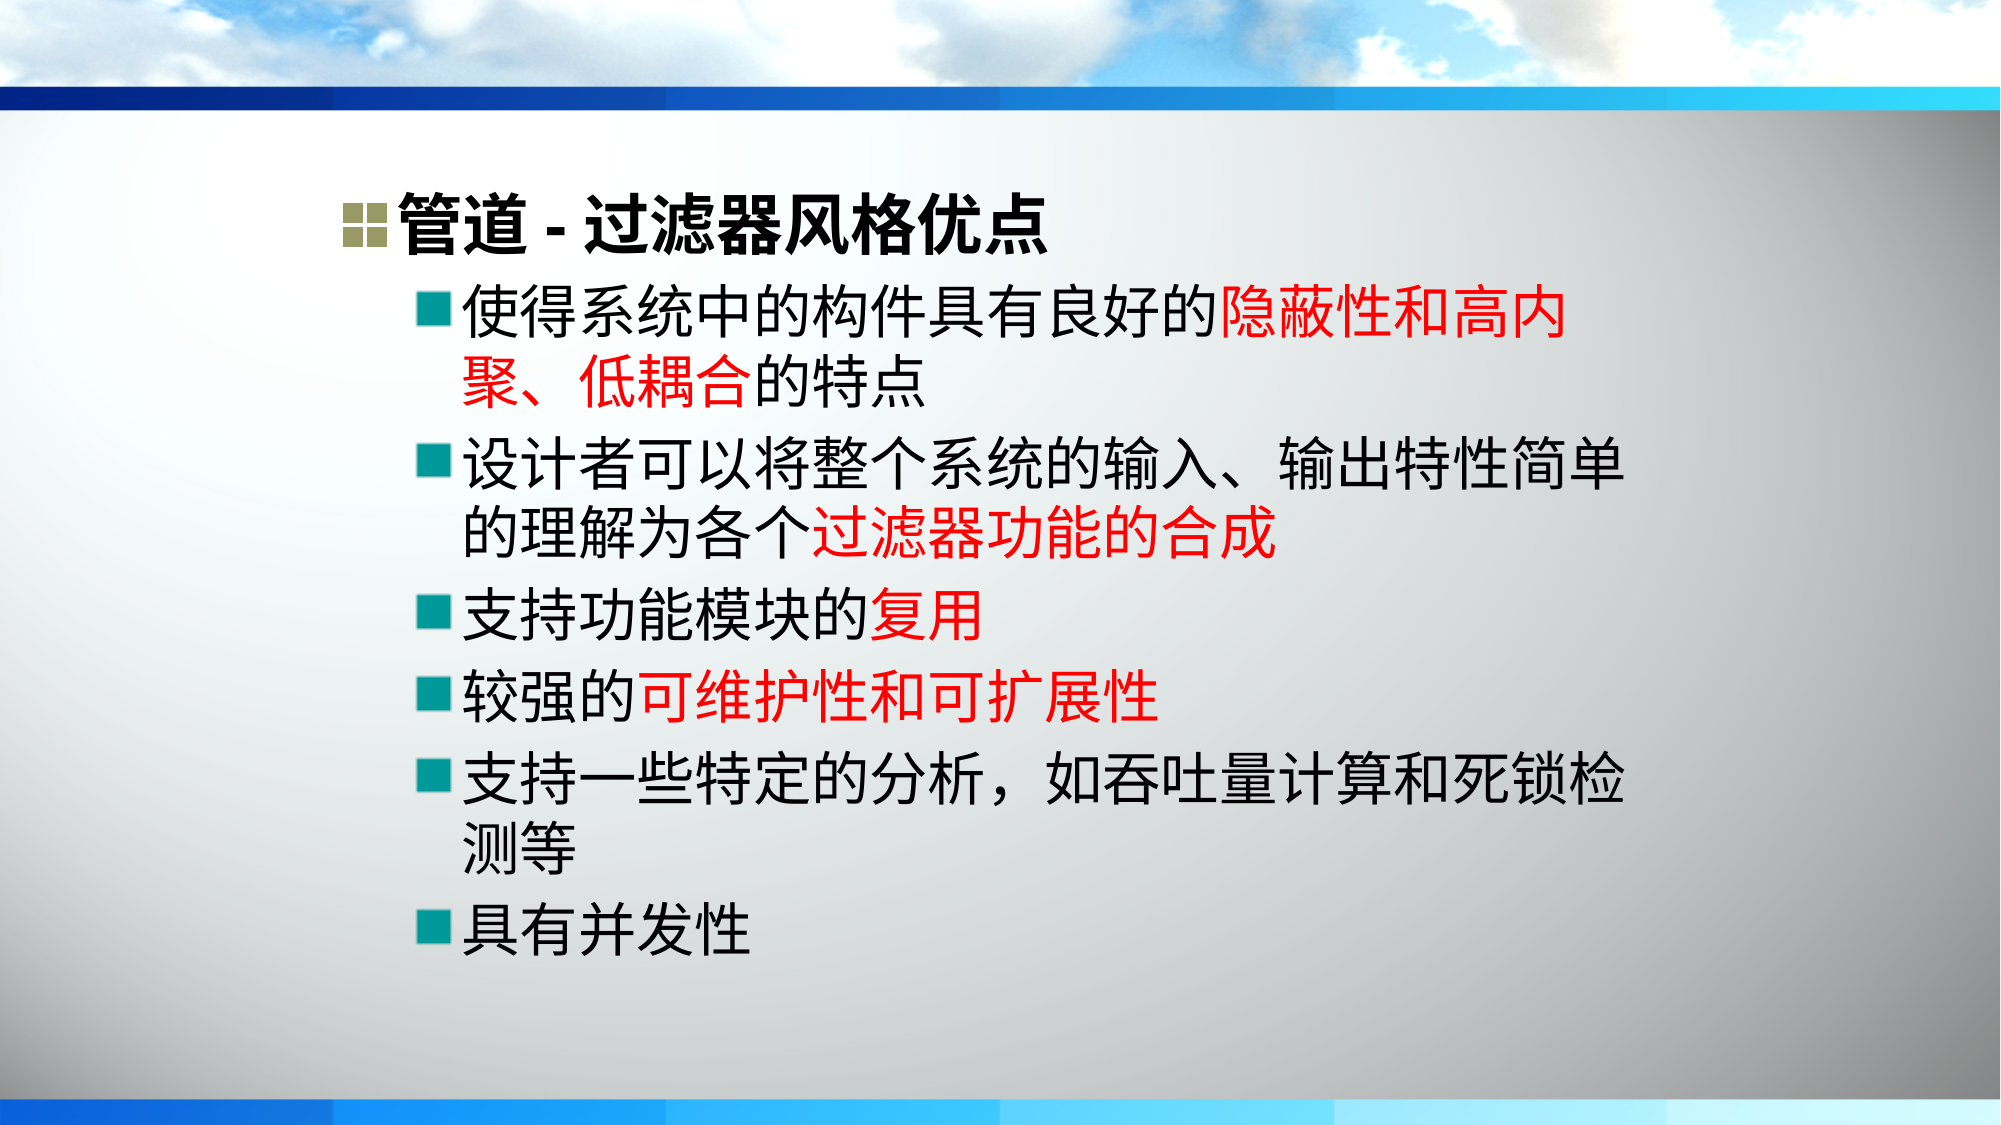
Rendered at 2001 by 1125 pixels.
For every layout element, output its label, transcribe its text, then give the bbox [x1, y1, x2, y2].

list 管道-过滤器风格优点 使得系统中的构件具有良好的隐蔽性和高内聚、低耦合的特点 设计者可以将整个系统的输入、输出特性简单的理解为各个过滤器功能的合成 支持功能模块的复用 较强的可维护性和可扩展性 支持一些特定的分析，如吞吐量计算和死锁检测等 具有并发性 [324, 175, 1669, 1055]
picture [0, 0, 2001, 1125]
